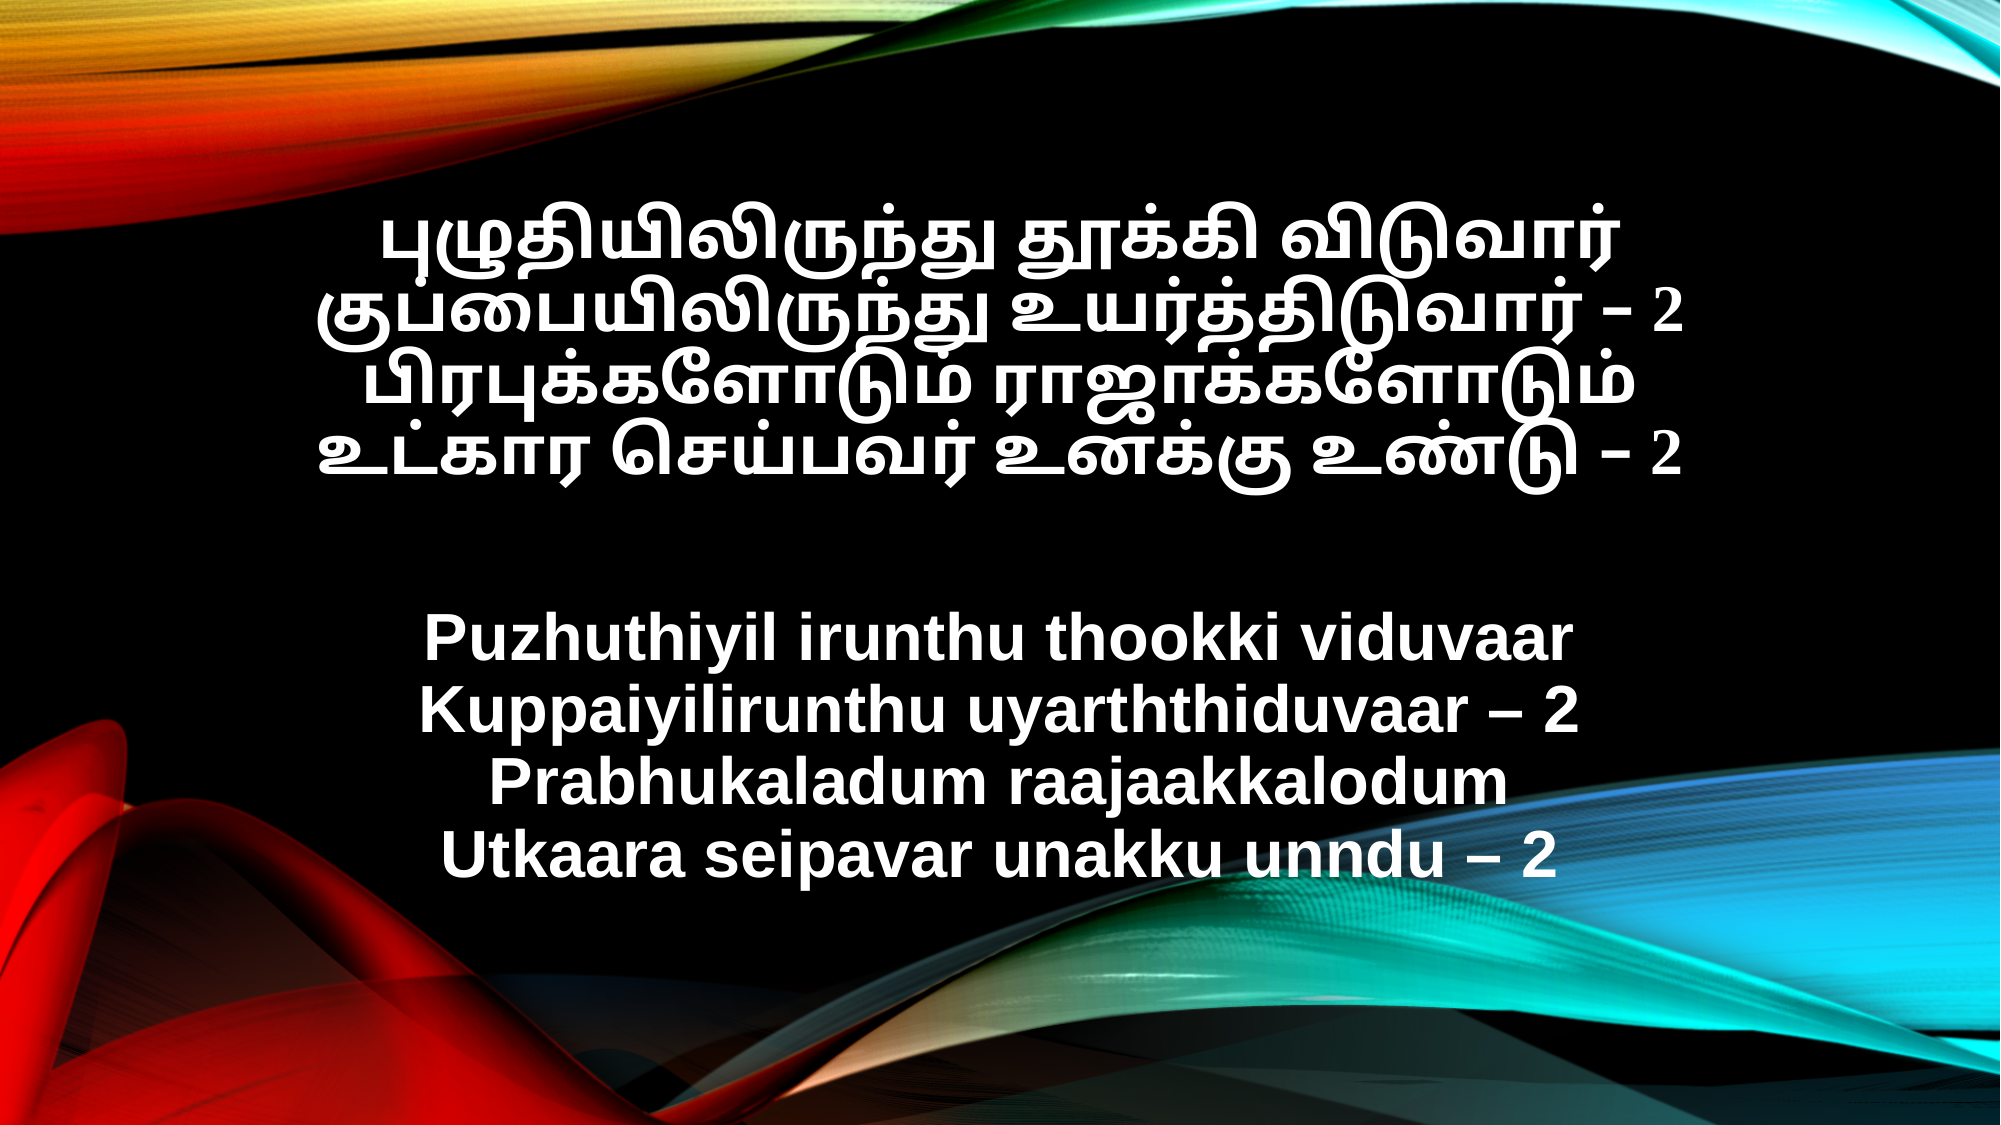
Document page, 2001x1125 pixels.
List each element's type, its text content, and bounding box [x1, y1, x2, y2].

subtitle புழுதியிலிருந்து தூக்கி விடுவார் குப்பையிலிருந்து உயர்த்திடுவார் – 2 பிரபுக்களோடும் ராஜாக்களோடும் உட்கார செய்பவர் உனக்கு உண்டு – 2 Puzhuthiyil irunthu thookki viduvaar Kuppaiyilirunthu uyarththiduvaar – 2 Prabhukaladum raajaakkalodum Utkaara seipavar unakku unndu – 2 [0, 0, 2000, 1125]
